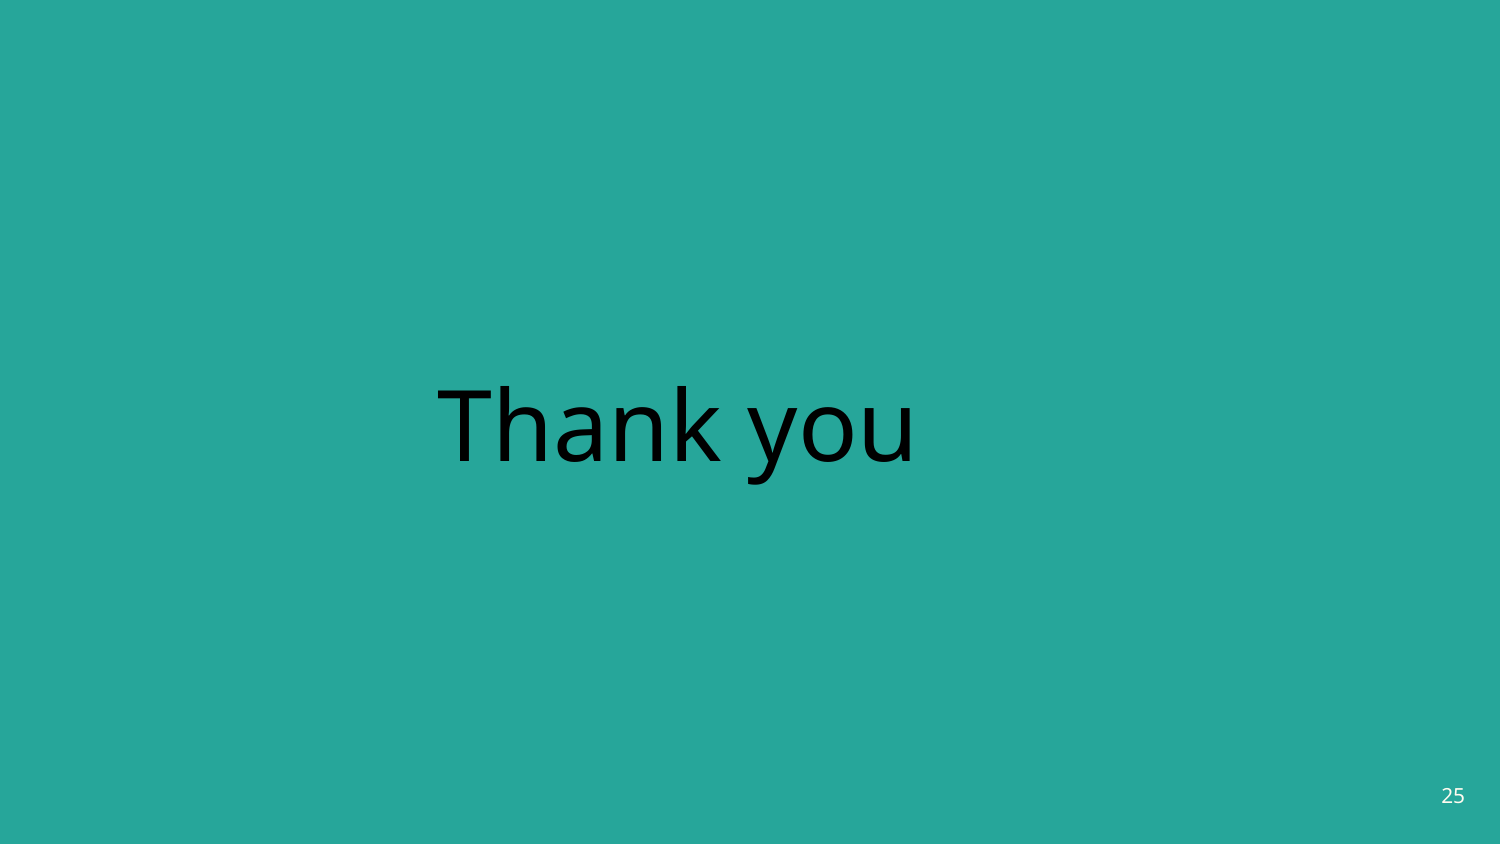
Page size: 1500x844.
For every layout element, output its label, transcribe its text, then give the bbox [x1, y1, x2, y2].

slide_number ‹#› [1389, 764, 1480, 830]
title Thank you [422, 311, 1046, 533]
